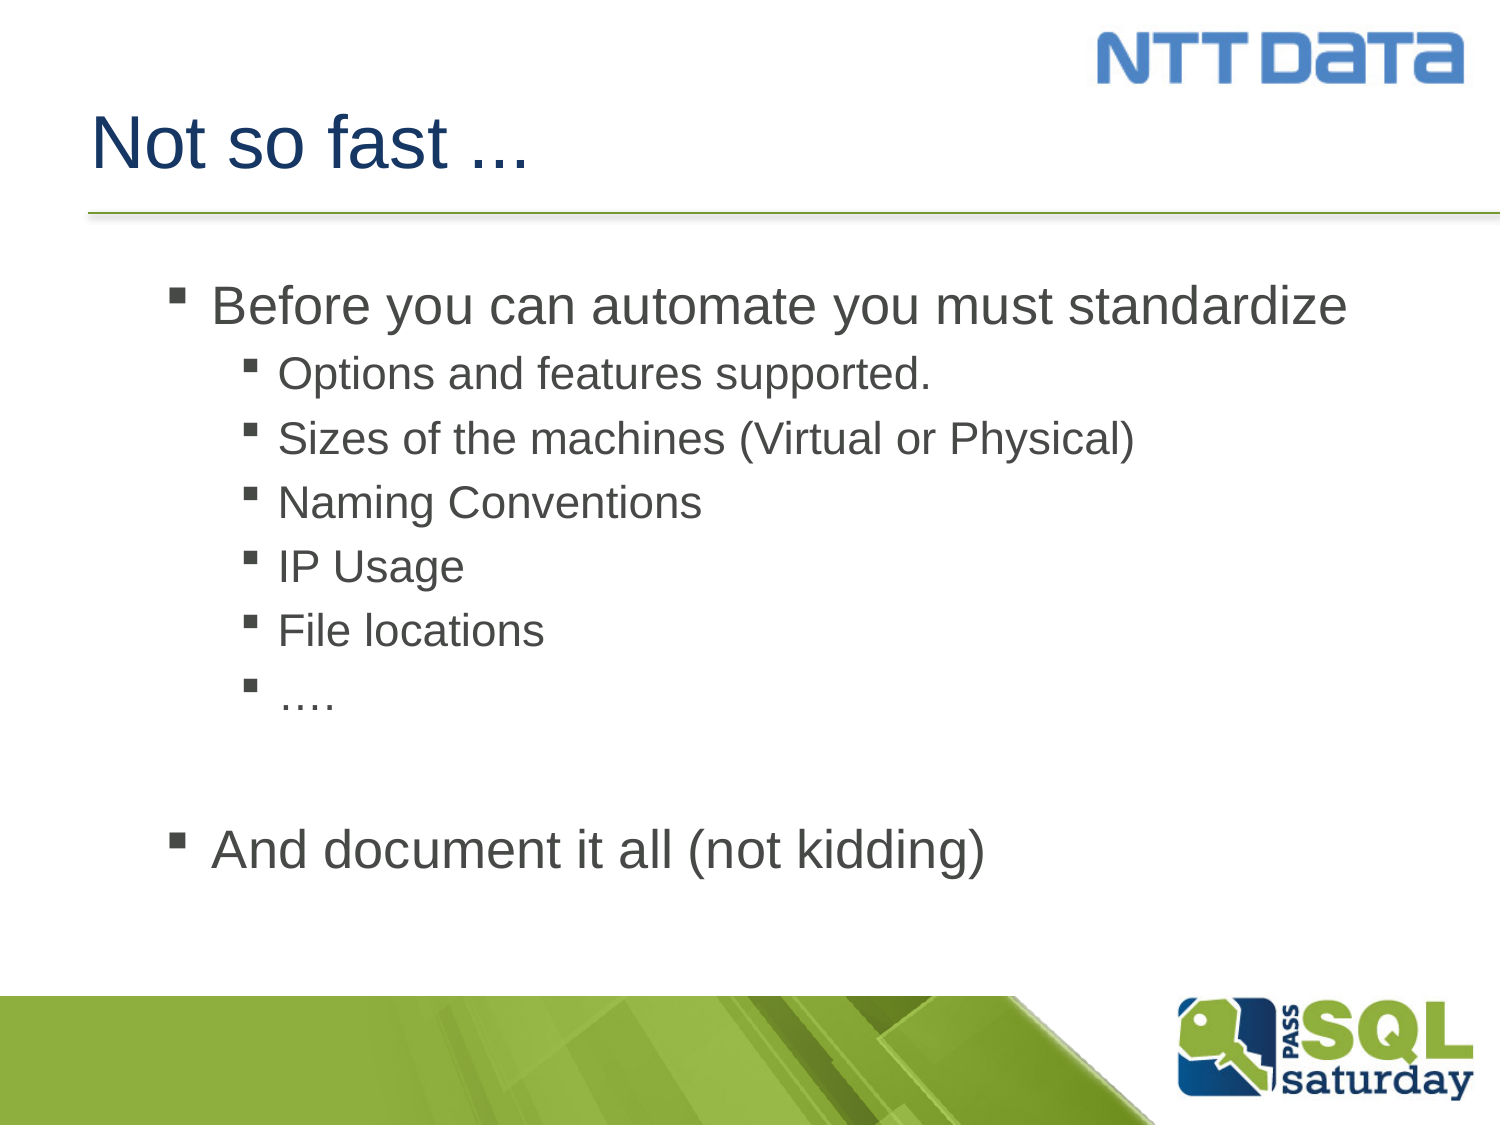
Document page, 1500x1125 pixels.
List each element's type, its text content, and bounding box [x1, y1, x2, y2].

title Not so fast ... [75, 45, 1425, 233]
picture [1062, 14, 1500, 99]
list Before you can automate you must standardize Options and features supported. Sizes of the machines (Virtual or Physical) Naming Conventions IP Usage File locations …. And document it all (not kidding) [75, 262, 1425, 1005]
picture [0, 969, 1483, 1125]
